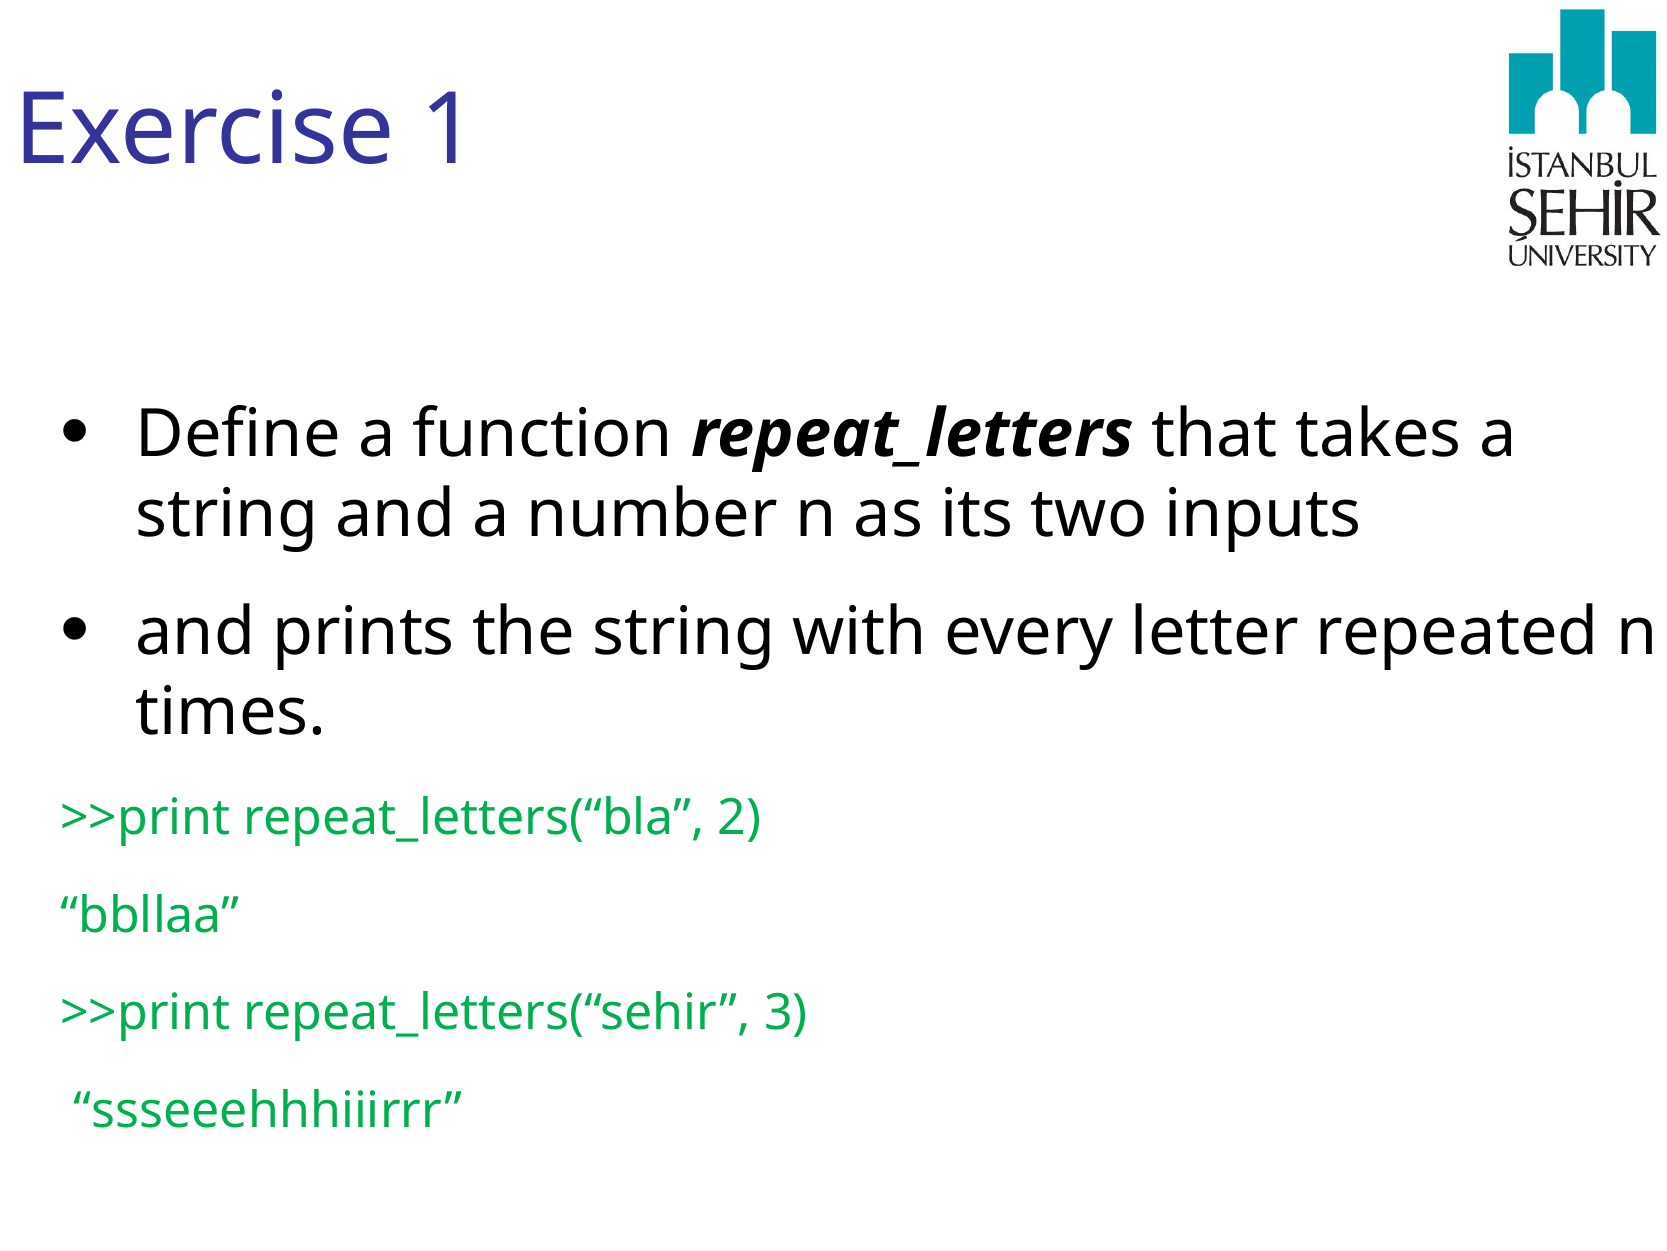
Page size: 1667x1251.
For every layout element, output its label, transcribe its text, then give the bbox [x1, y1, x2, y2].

picture [1491, 0, 1667, 285]
title Exercise 1 [8, 8, 1663, 212]
list Define a function repeat_letters that takes a string and a number n as its two inputs and prints the string with every letter repeated n times. >>print repeat_letters(“bla”, 2) “bbllaa” >>print repeat_letters(“sehir”, 3) “ssseeehhhiiirrr” [12, 317, 1667, 1210]
